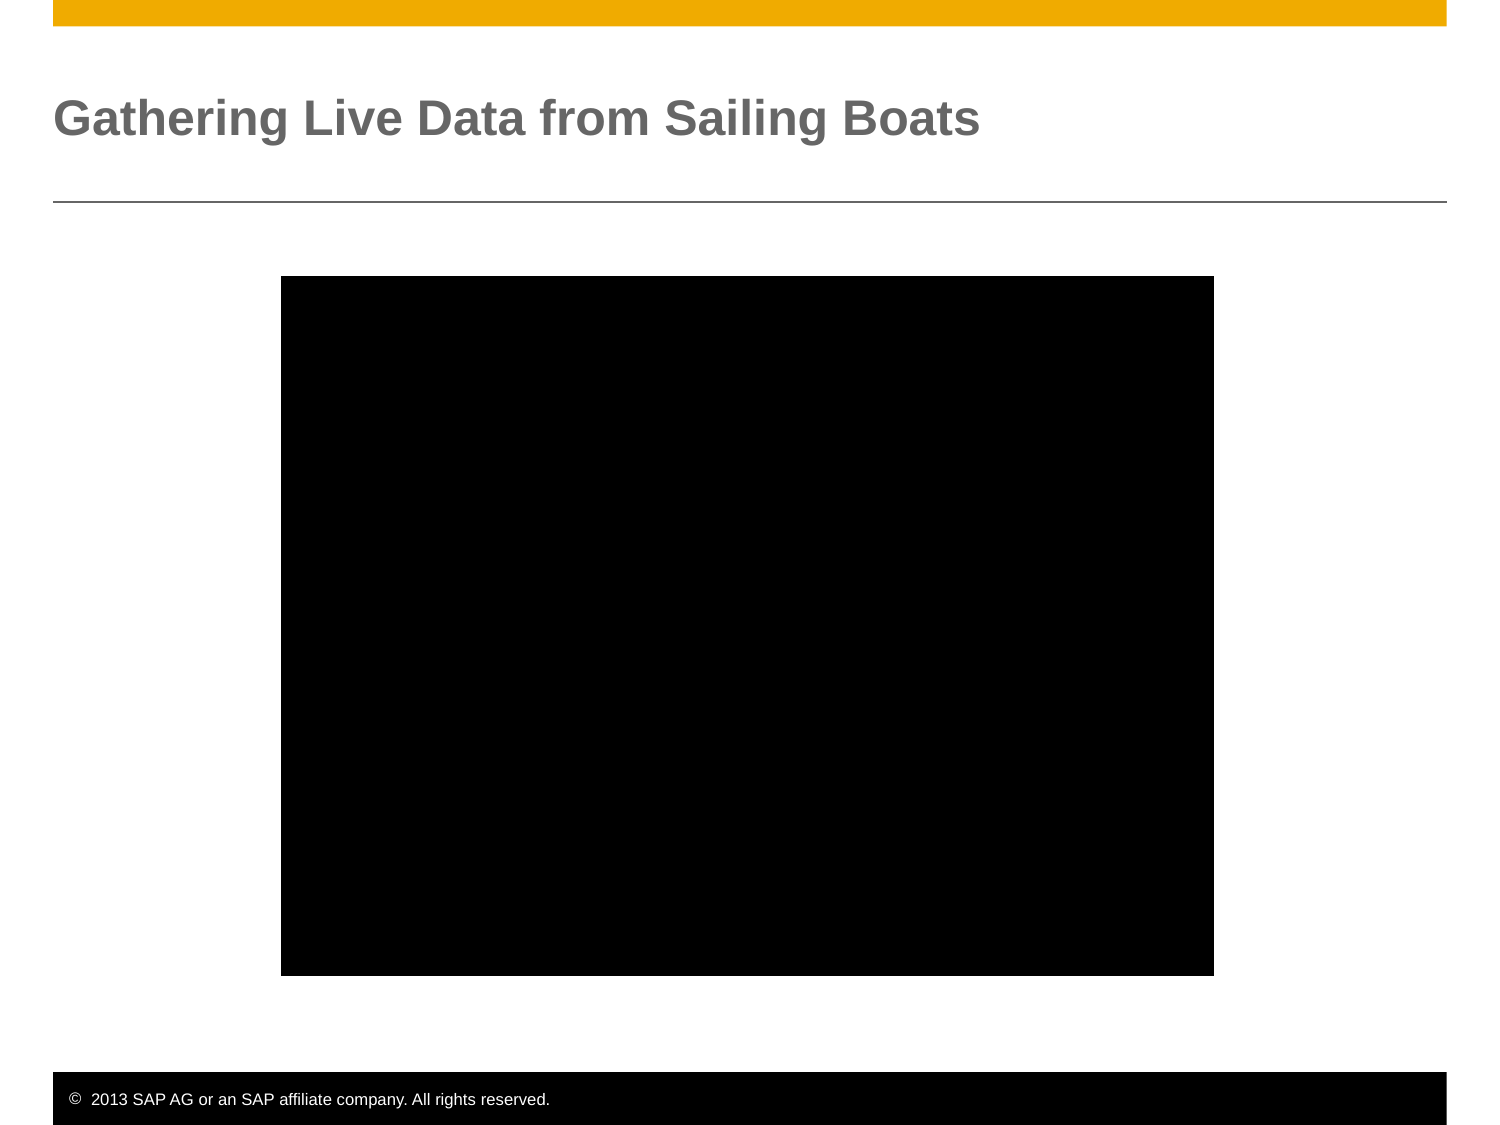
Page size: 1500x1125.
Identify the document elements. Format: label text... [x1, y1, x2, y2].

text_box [280, 275, 1216, 977]
title Gathering Live Data from Sailing Boats [53, 53, 1447, 178]
